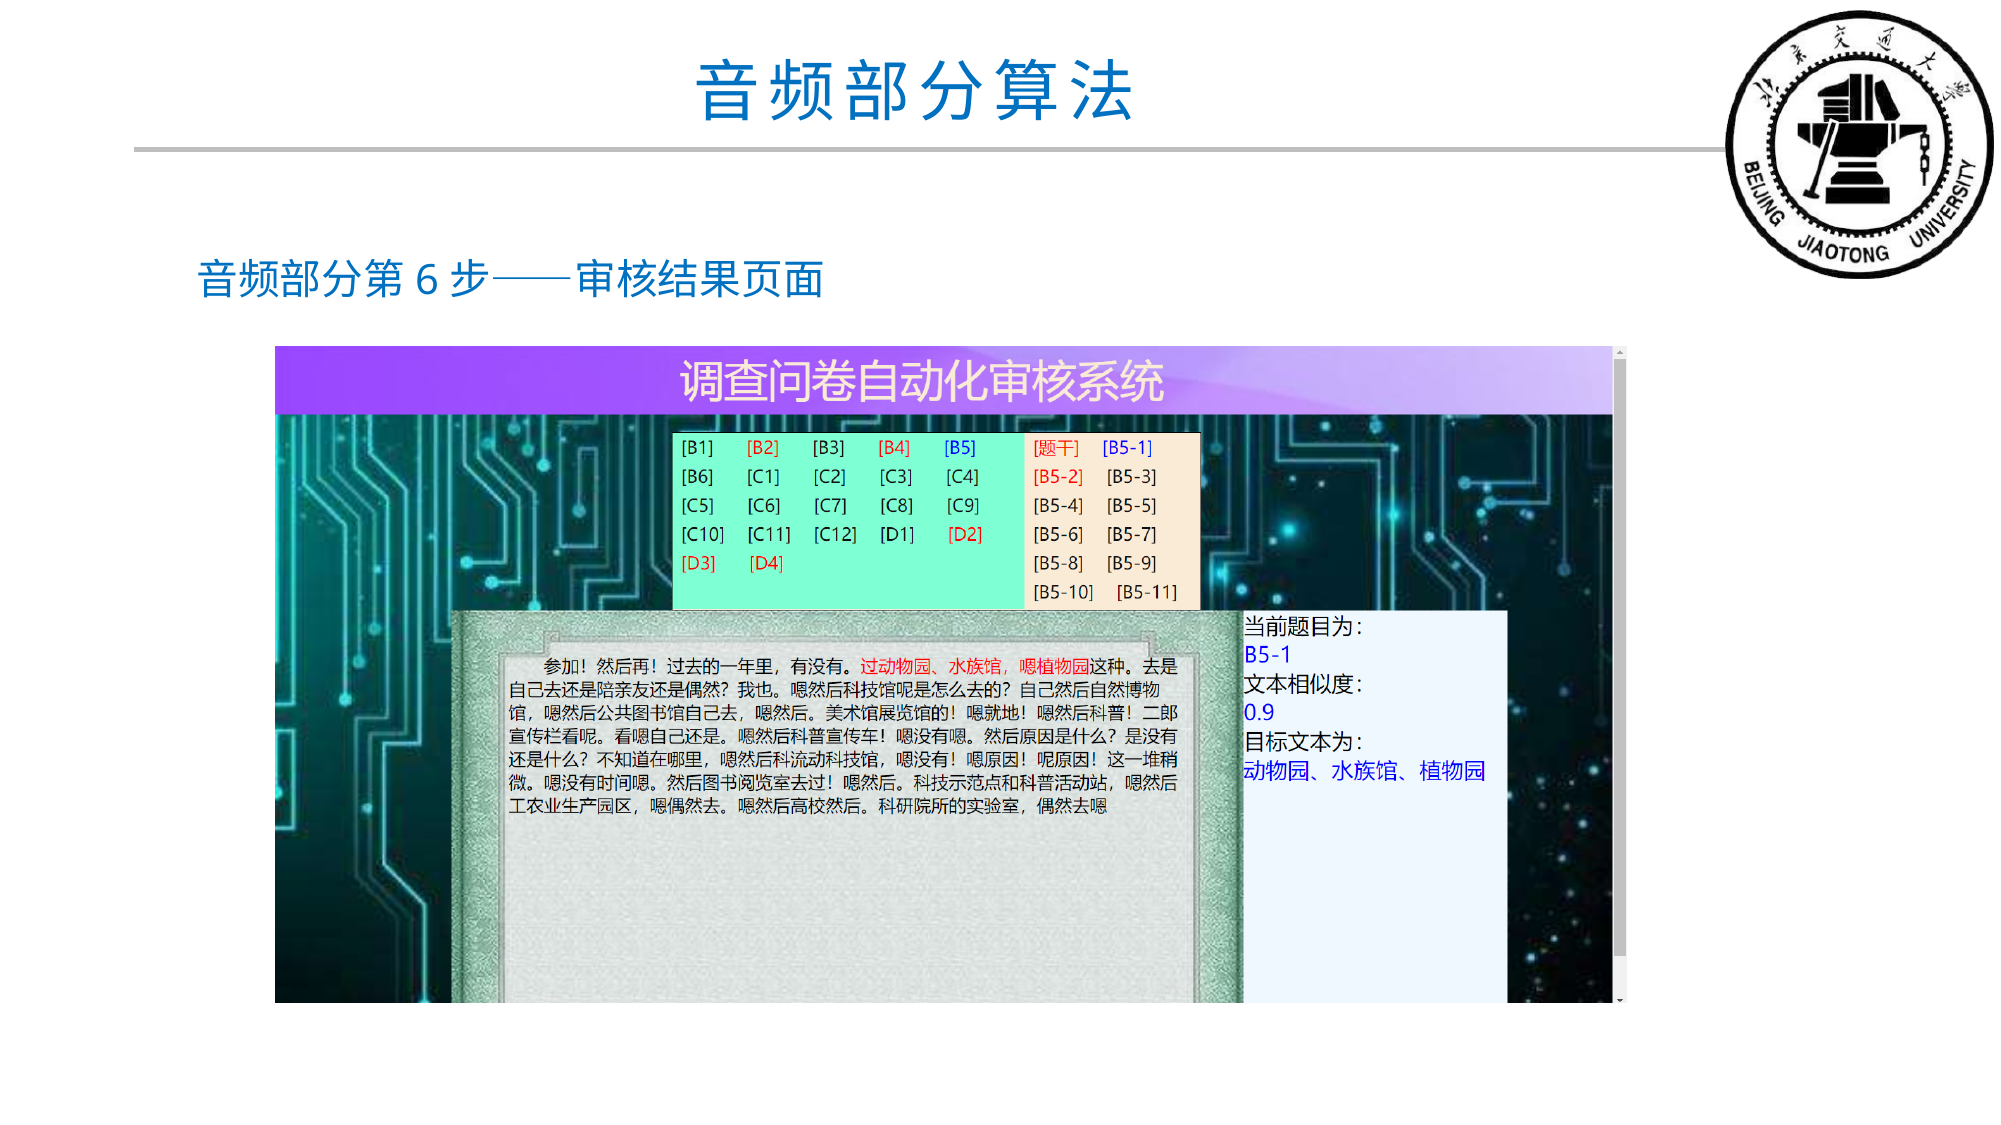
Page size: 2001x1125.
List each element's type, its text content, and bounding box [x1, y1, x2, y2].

text_box 音频部分第6步——审核结果页面 [181, 245, 1077, 311]
picture [274, 346, 1627, 1003]
picture [1725, 10, 1994, 279]
text_box 音频部分算法 [678, 41, 1151, 137]
